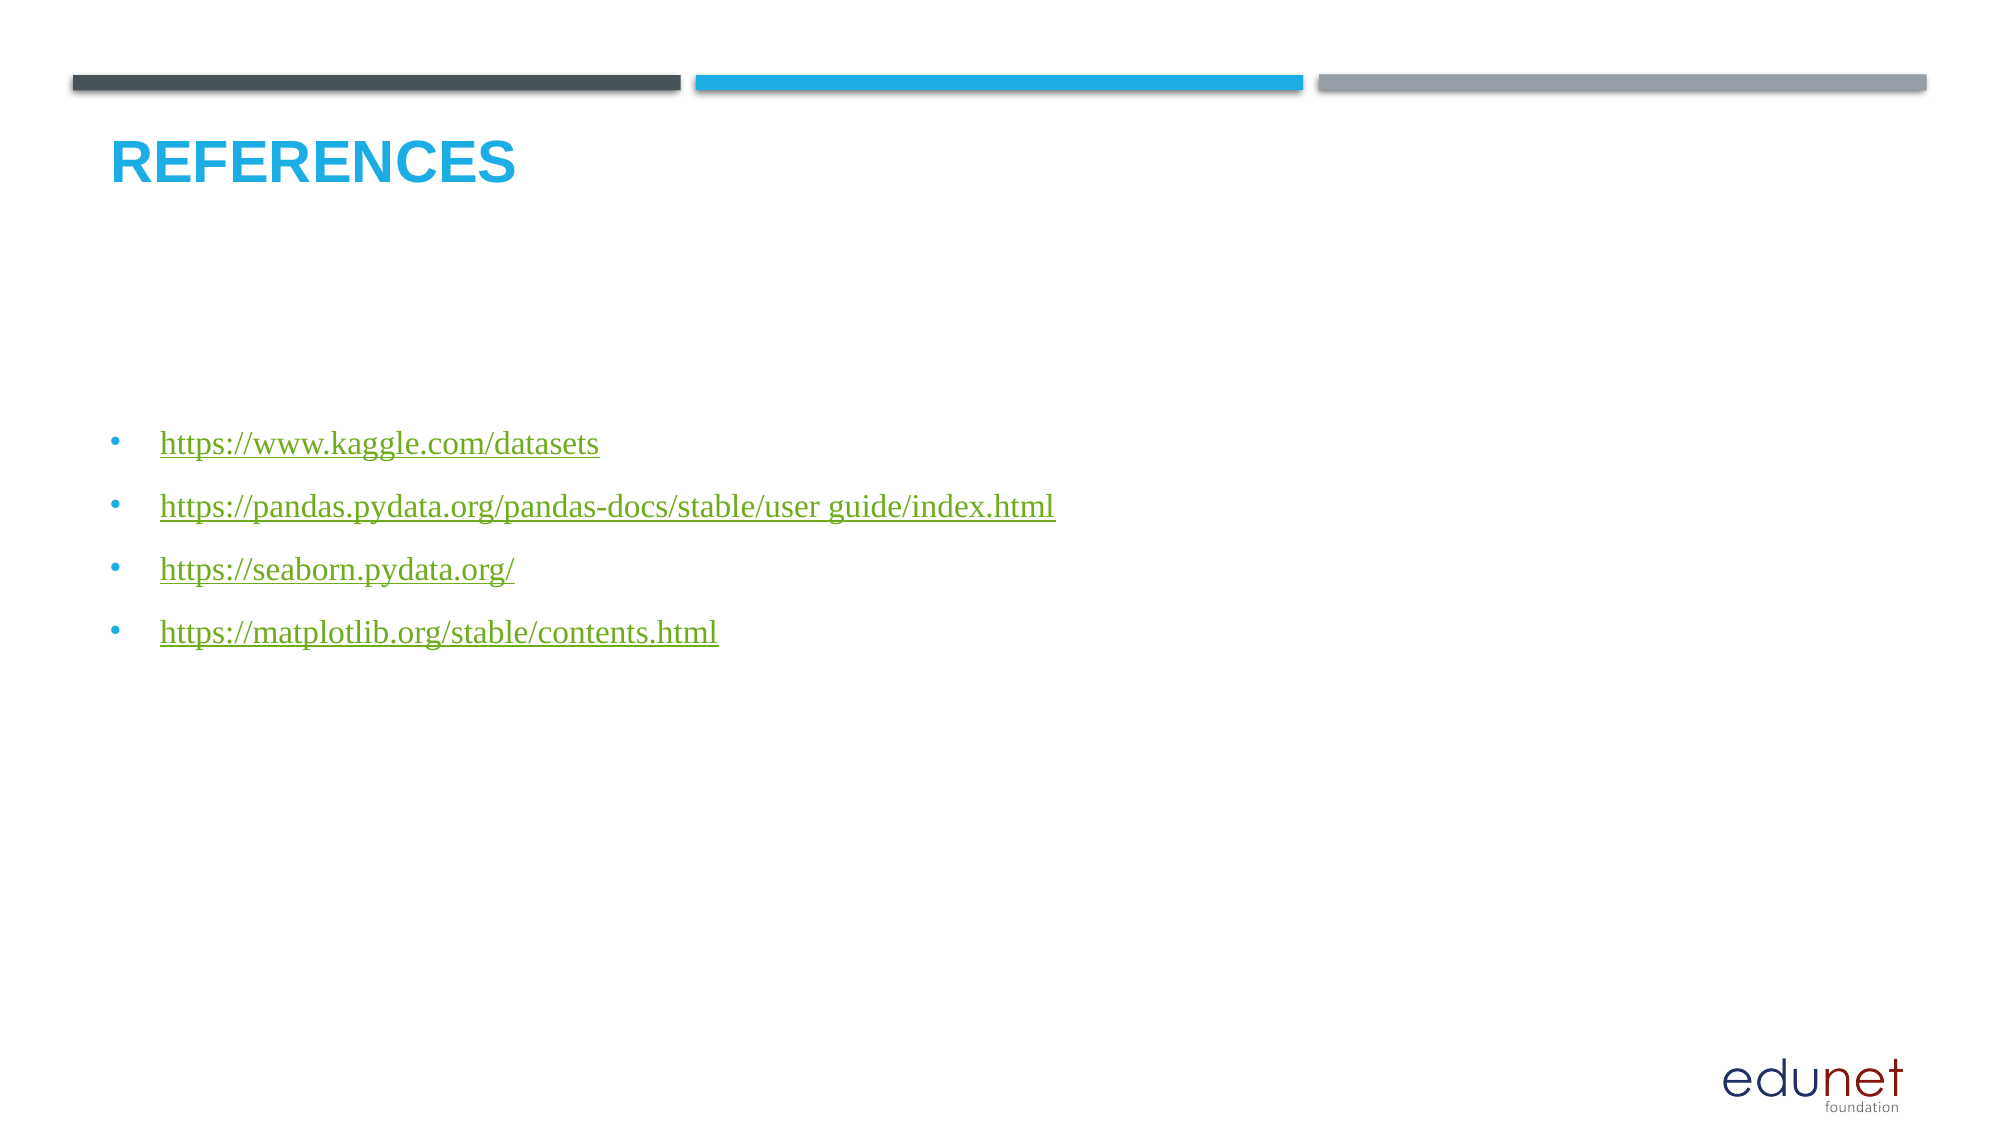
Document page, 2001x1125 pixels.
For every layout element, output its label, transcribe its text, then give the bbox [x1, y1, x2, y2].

picture [1719, 1056, 1905, 1116]
list https://www.kaggle.com/datasets https://pandas.pydata.org/pandas-docs/stable/user guide/index.html https://seaborn.pydata.org/ https://matplotlib.org/stable/contents.html [95, 213, 1905, 981]
title References [95, 115, 1905, 203]
